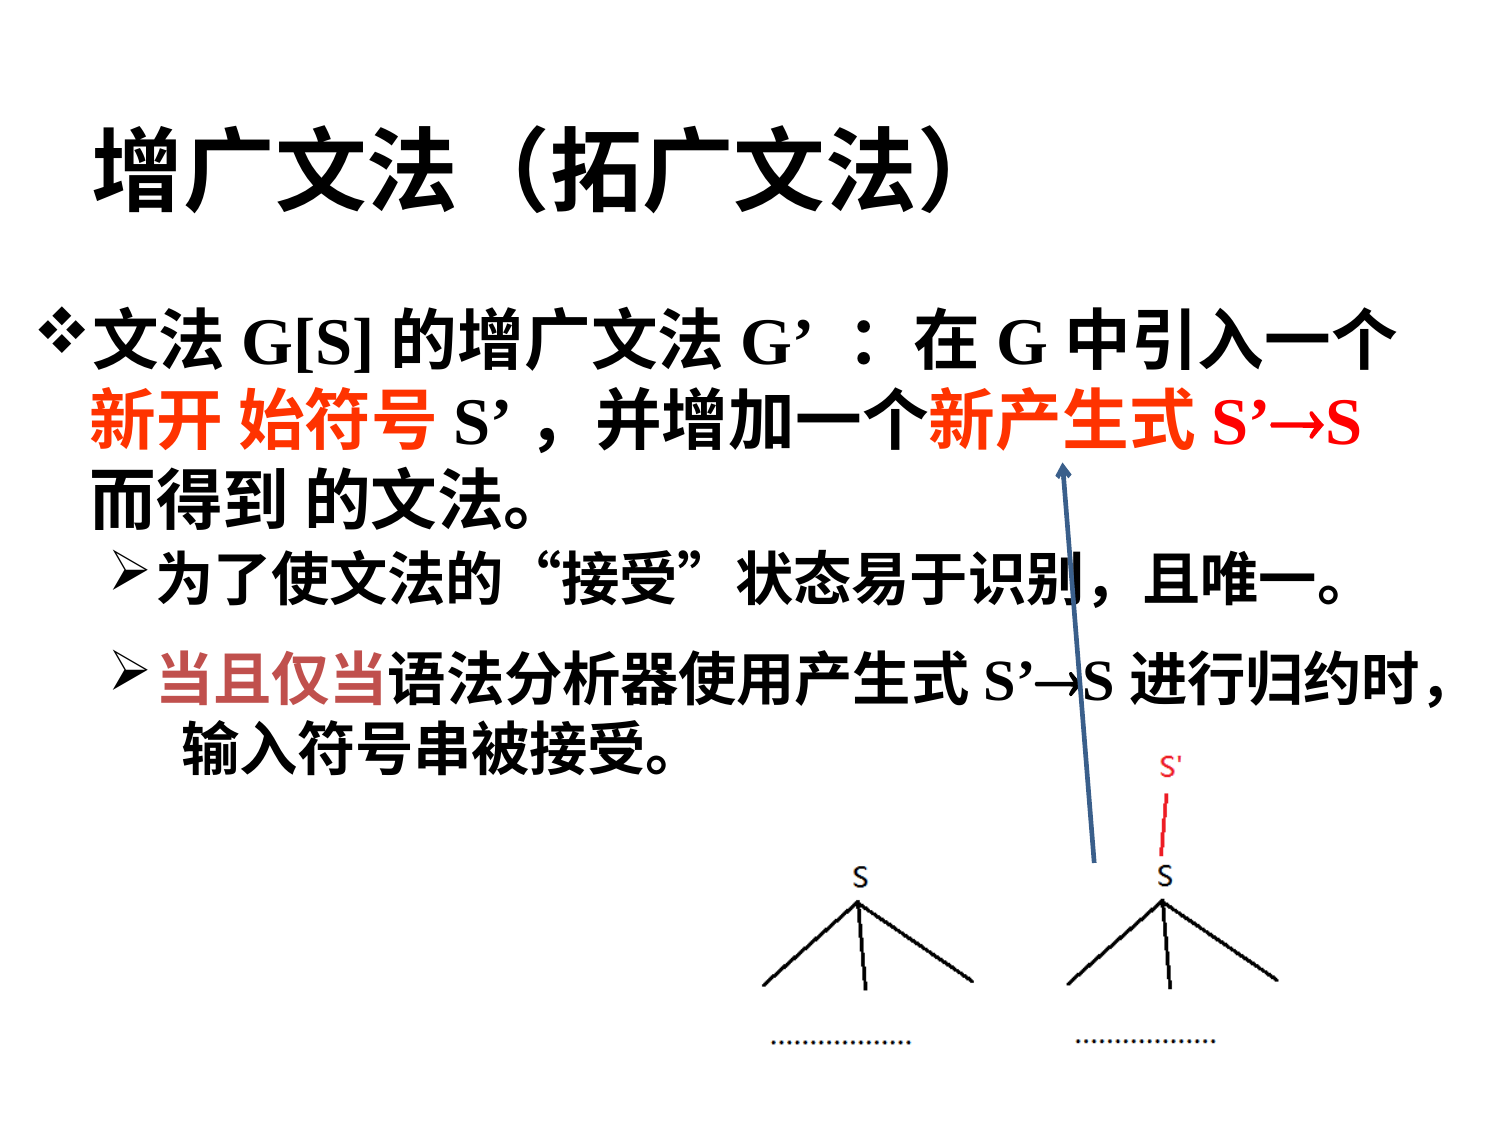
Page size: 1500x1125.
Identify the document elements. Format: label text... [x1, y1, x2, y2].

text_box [1062, 462, 1095, 864]
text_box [702, 722, 1330, 1106]
title 增广文法（拓广文法） [89, 111, 1012, 295]
text_box 文法G[S]的增广文法G’ ：在G中引入一个新开 始符号S’，并增加一个新产生式S’S而得到 的文法。 为了使文法的“接受”状态易于识别，且唯一。 当且仅当语法分析器使用产生式S’S进行归约时， 输入符号串被接受。 [31, 295, 1473, 783]
